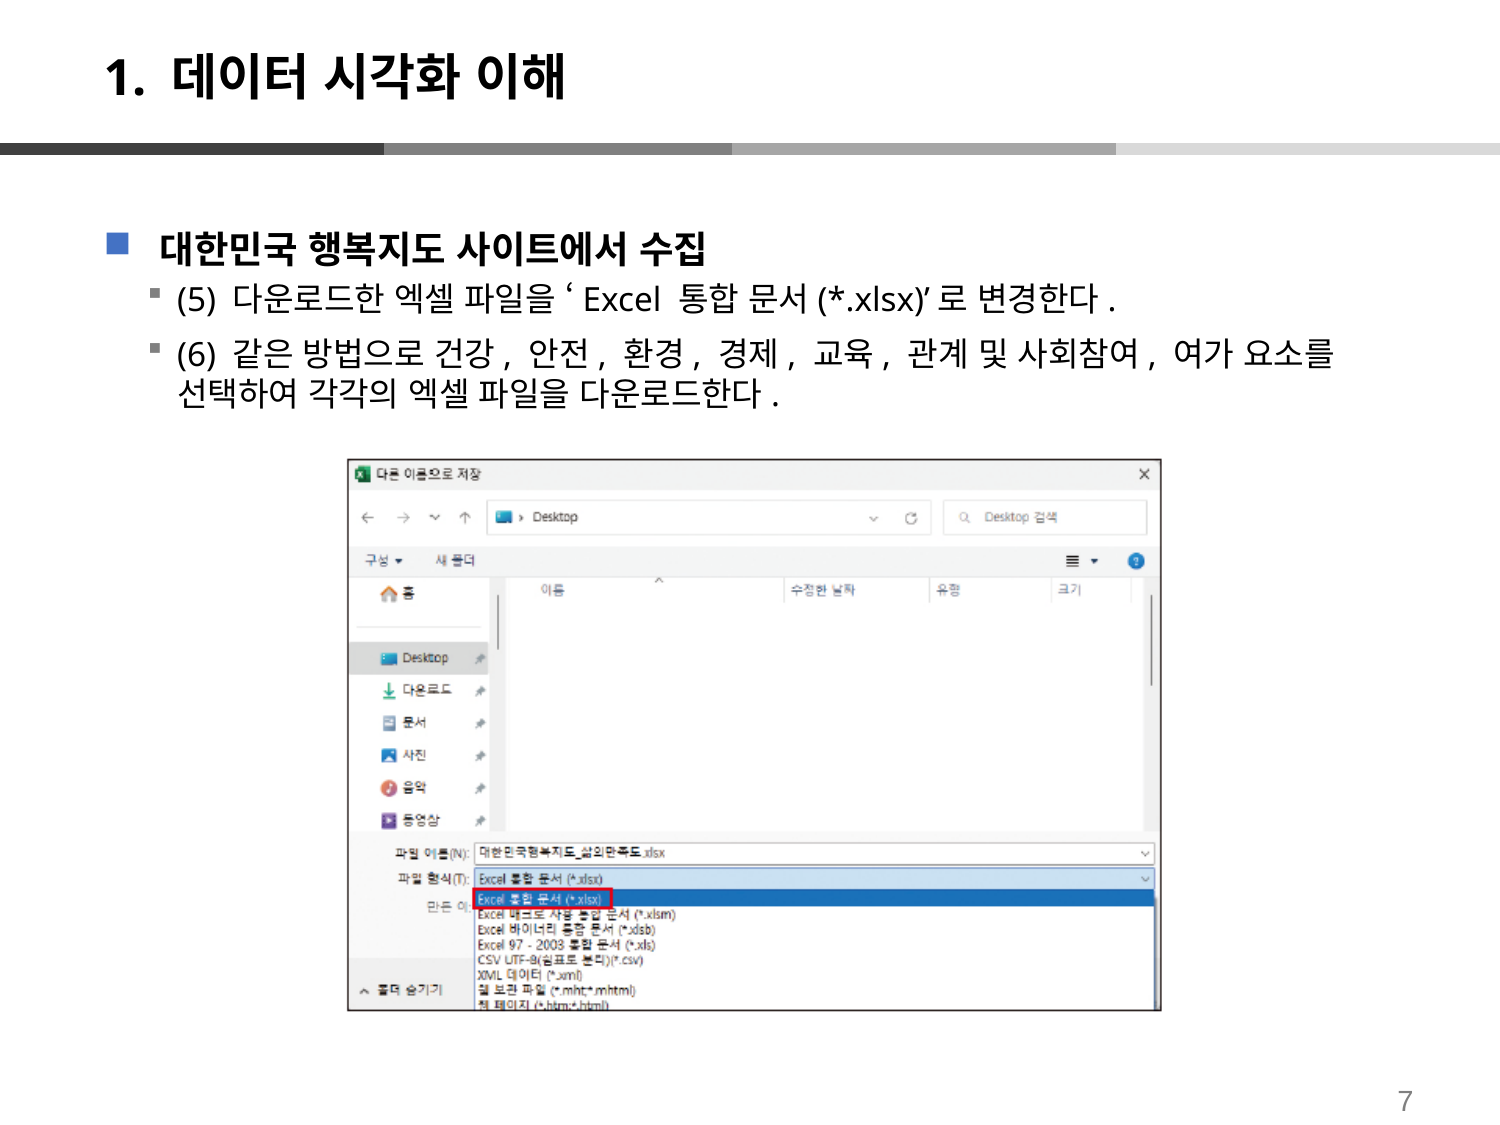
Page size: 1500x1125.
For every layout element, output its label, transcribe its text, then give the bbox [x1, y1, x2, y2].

list 대한민국 행복지도 사이트에서 수집 (5) 다운로드한 엑셀 파일을 ‘Excel 통합 문서(*.xlsx)’로 변경한다. (6) 같은 방법으로 건강, 안전, 환경, 경제, 교육, 관계 및 사회참여, 여가 요소를 선택하여 각각의 엑셀 파일을 다운로드한다. [88, 196, 1436, 1083]
title 1. 데이터 시각화 이해 [88, 30, 1211, 121]
picture [323, 445, 1176, 1024]
